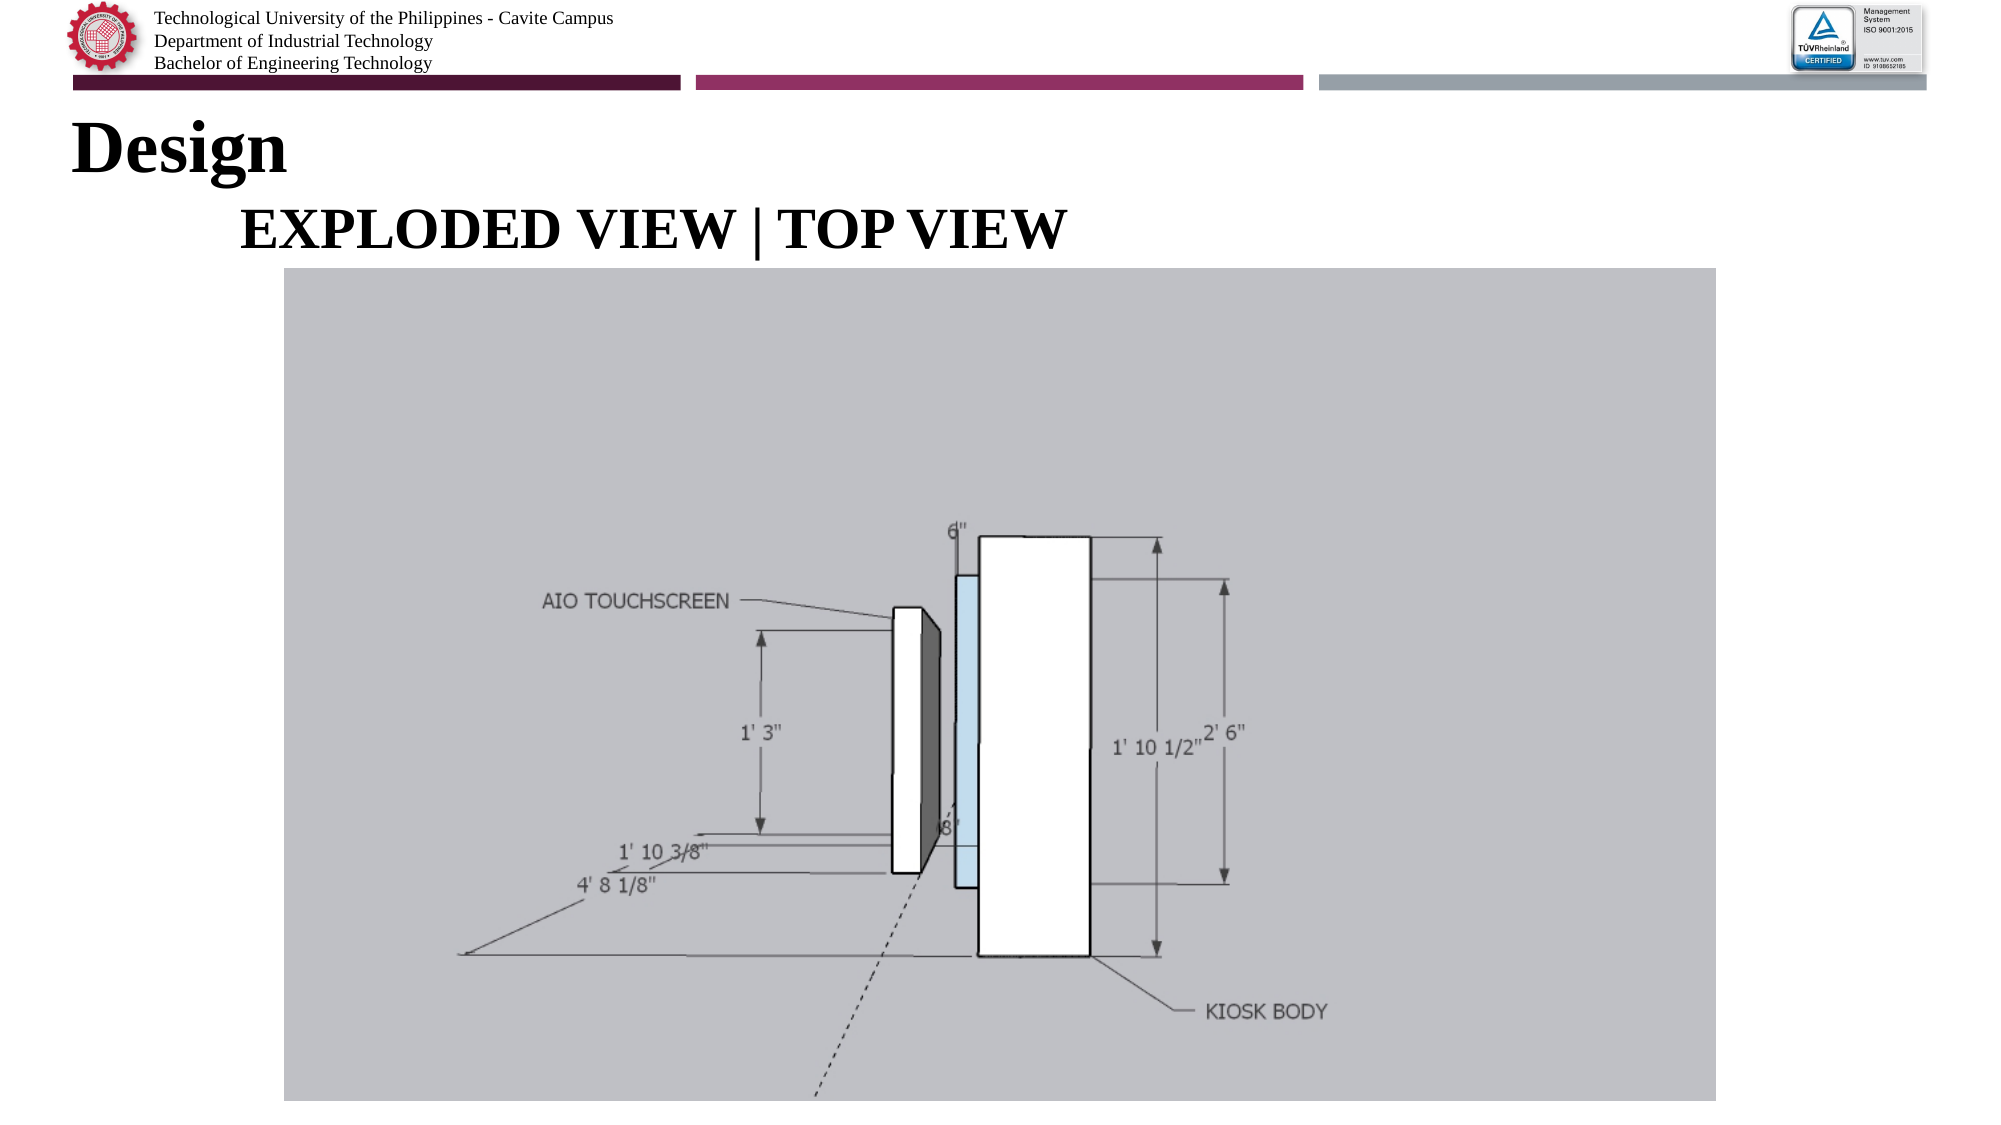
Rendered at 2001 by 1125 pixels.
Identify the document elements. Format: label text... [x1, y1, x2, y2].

picture [65, 0, 139, 74]
text_box EXPLODED VIEW | TOP VIEW [0, 182, 2000, 268]
picture [1789, 4, 1922, 72]
text_box Design [0, 90, 2000, 182]
text_box Technological University of the Philippines - Cavite Campus Department of Industrial Technology Bachelor of Engineering Technology [142, 0, 630, 81]
picture [283, 268, 1717, 1101]
